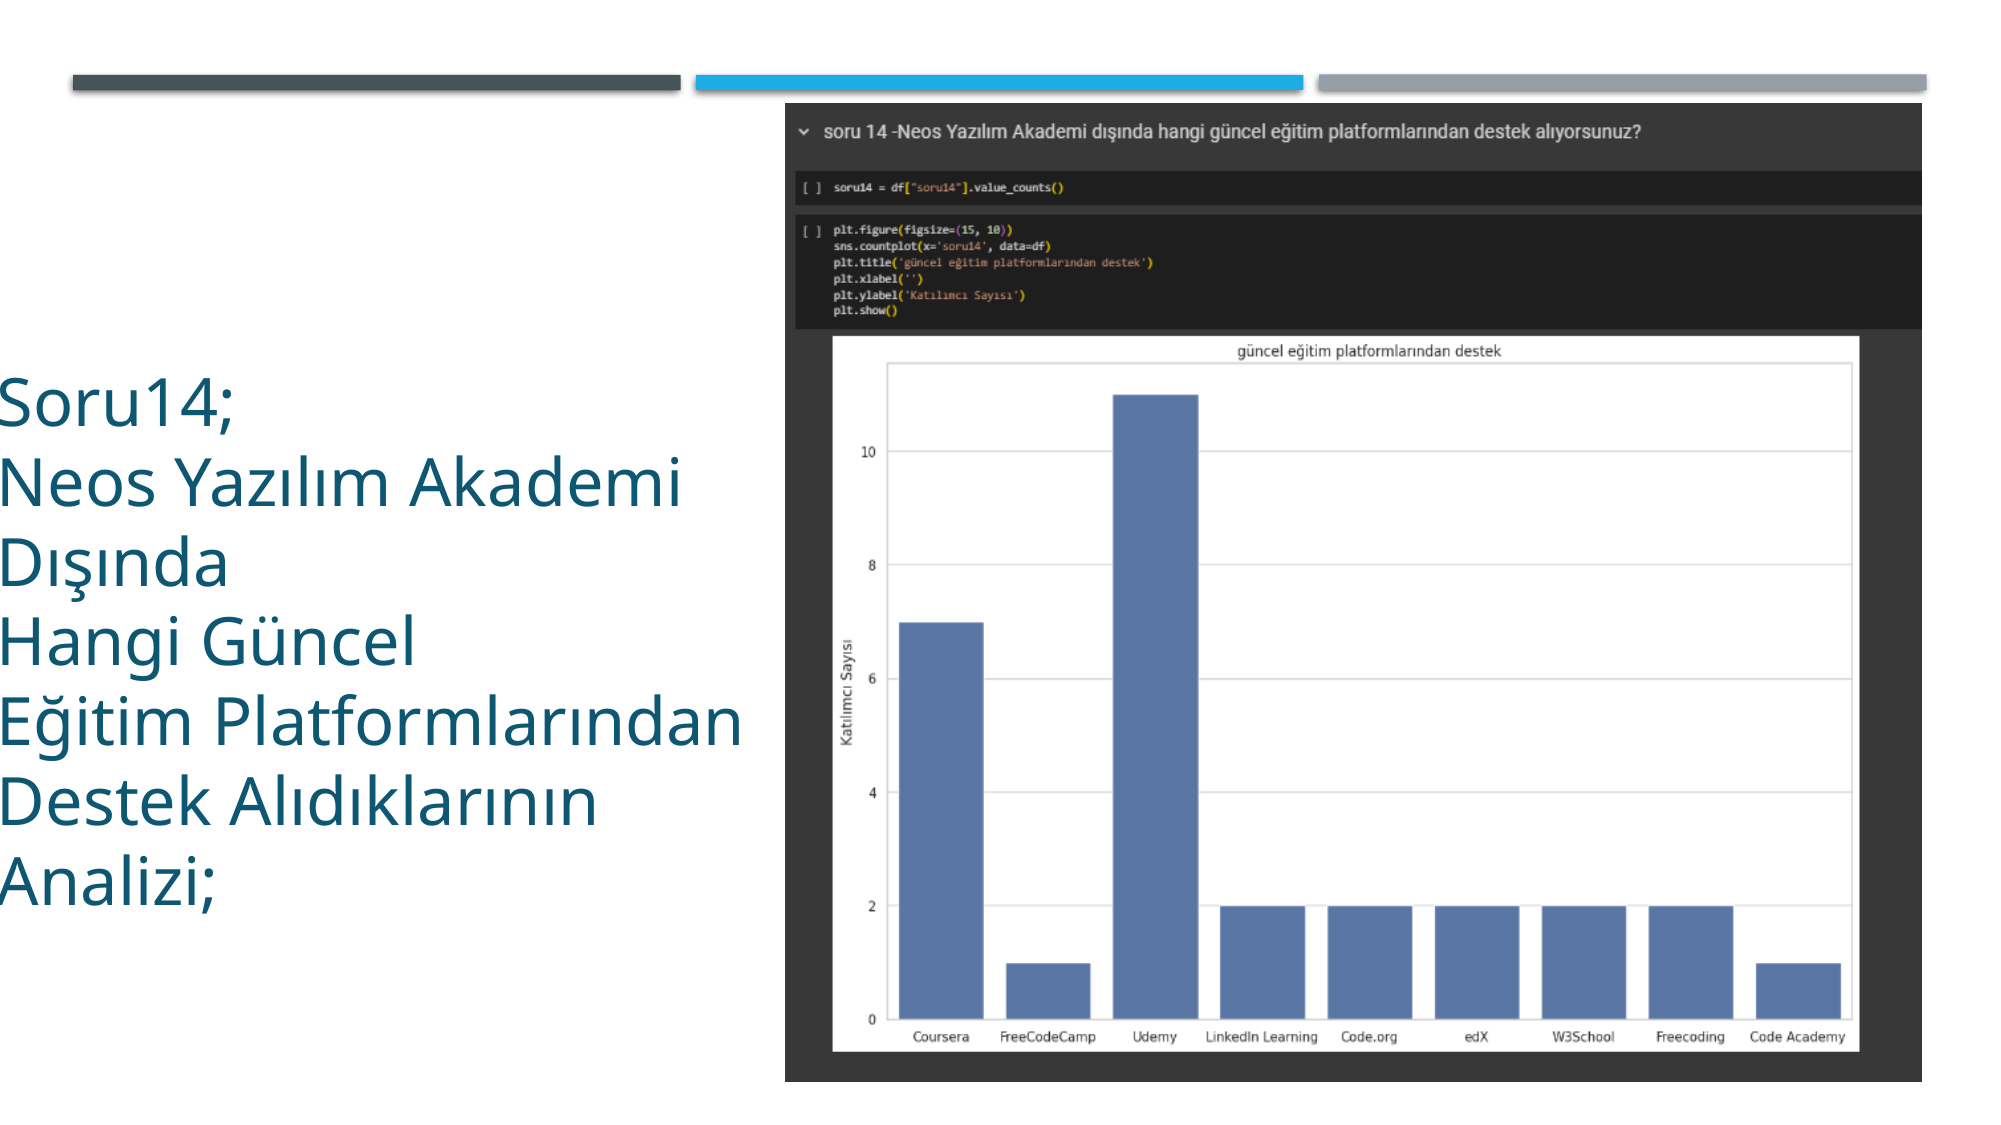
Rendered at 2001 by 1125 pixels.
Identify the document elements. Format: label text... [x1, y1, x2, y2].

picture [784, 103, 1923, 1082]
text_box Soru14; Neos Yazılım Akademi Dışında Hangi Güncel Eğitim Platformlarından Destek Alıdıklarının Analizi; [0, 351, 761, 927]
